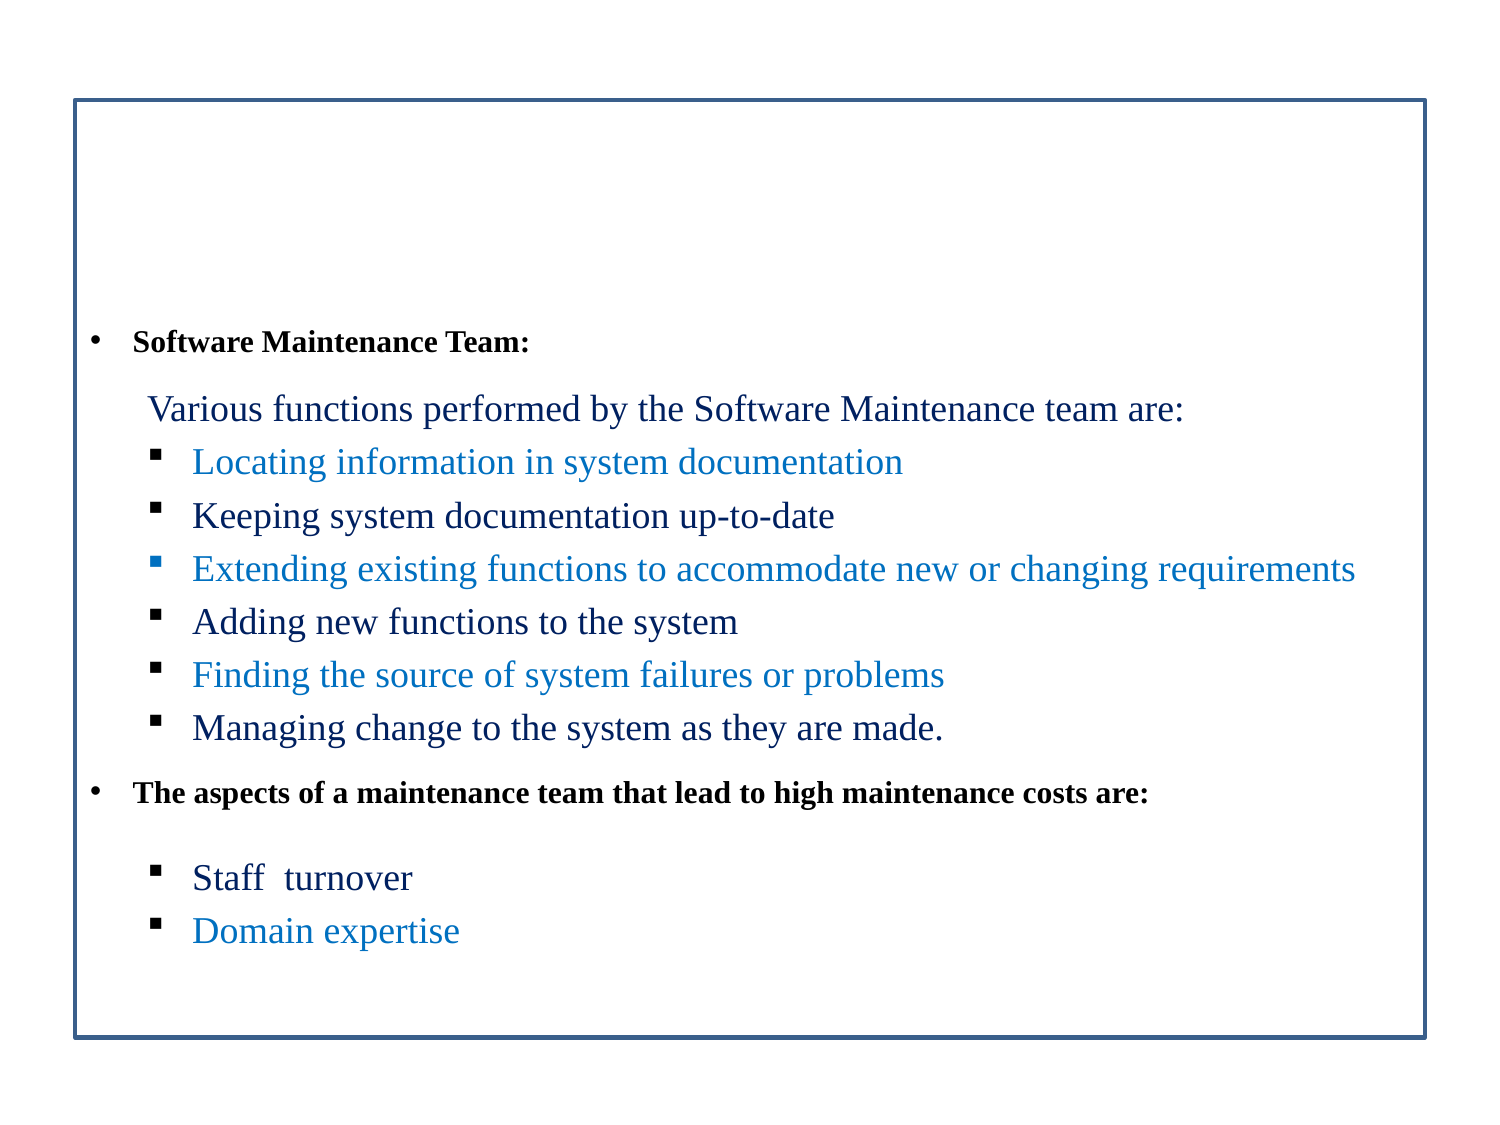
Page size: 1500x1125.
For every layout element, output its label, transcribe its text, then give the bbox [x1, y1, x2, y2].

list Software Maintenance Team: Various functions performed by the Software Maintenance team are: Locating information in system documentation Keeping system documentation up-to-date Extending existing functions to accommodate new or changing requirements Adding new functions to the system Finding the source of system failures or problems Managing change to the system as they are made. The aspects of a maintenance team that lead to high maintenance costs are: Staff turnover Domain expertise [73, 98, 1427, 1040]
